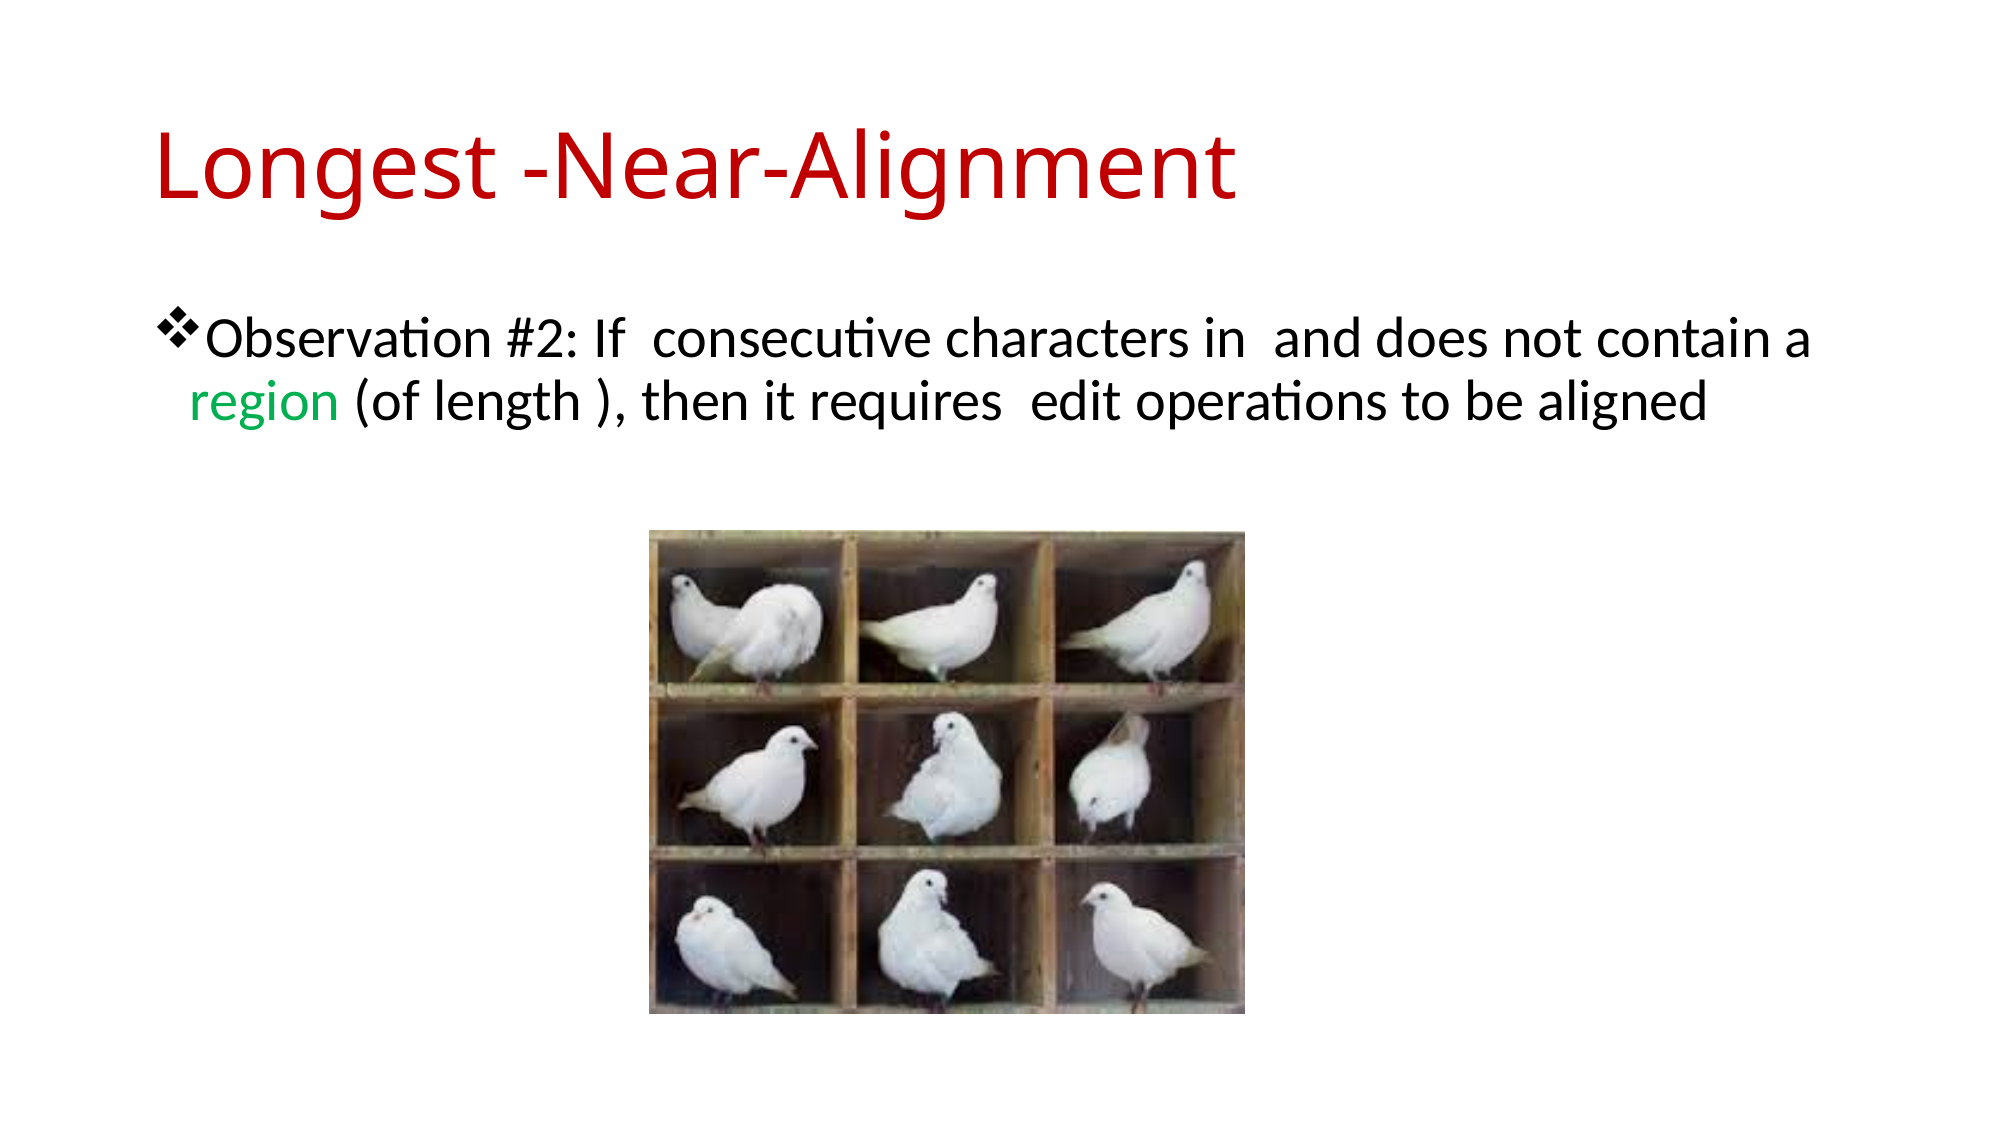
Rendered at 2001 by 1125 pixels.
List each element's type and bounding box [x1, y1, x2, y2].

picture [648, 530, 1245, 1014]
